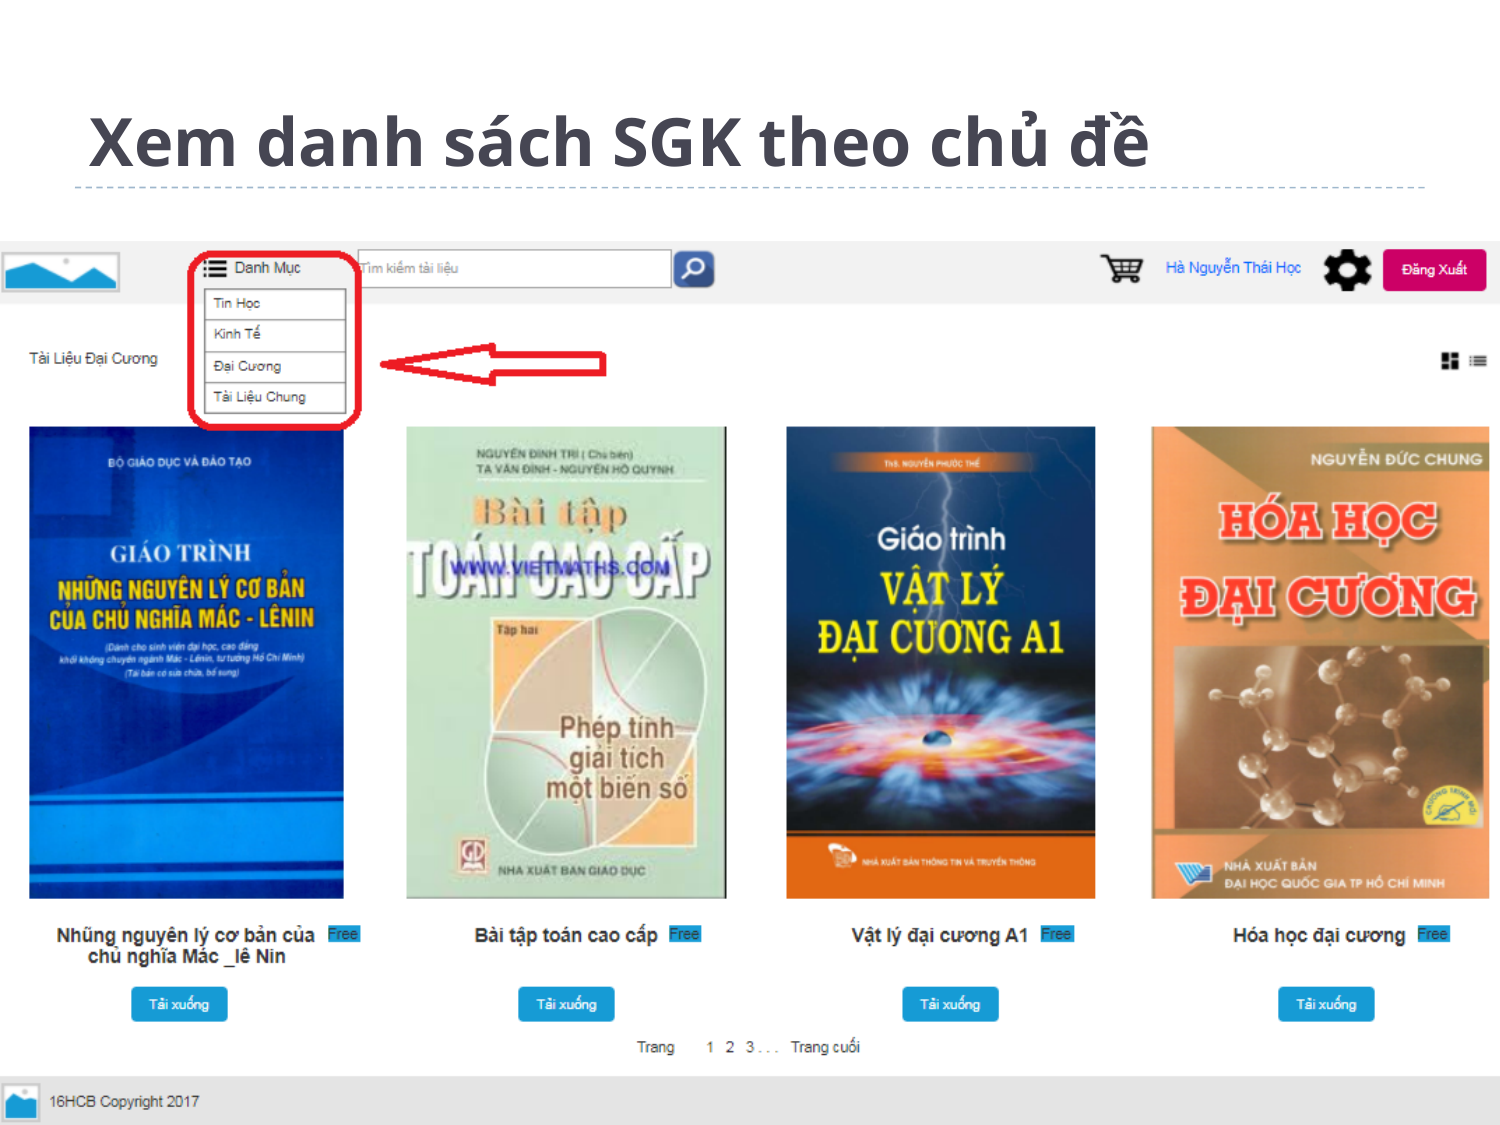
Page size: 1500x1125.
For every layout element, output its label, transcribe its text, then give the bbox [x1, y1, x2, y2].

picture [0, 240, 1500, 1125]
title Xem danh sách SGK theo chủ đề [75, 24, 1425, 188]
